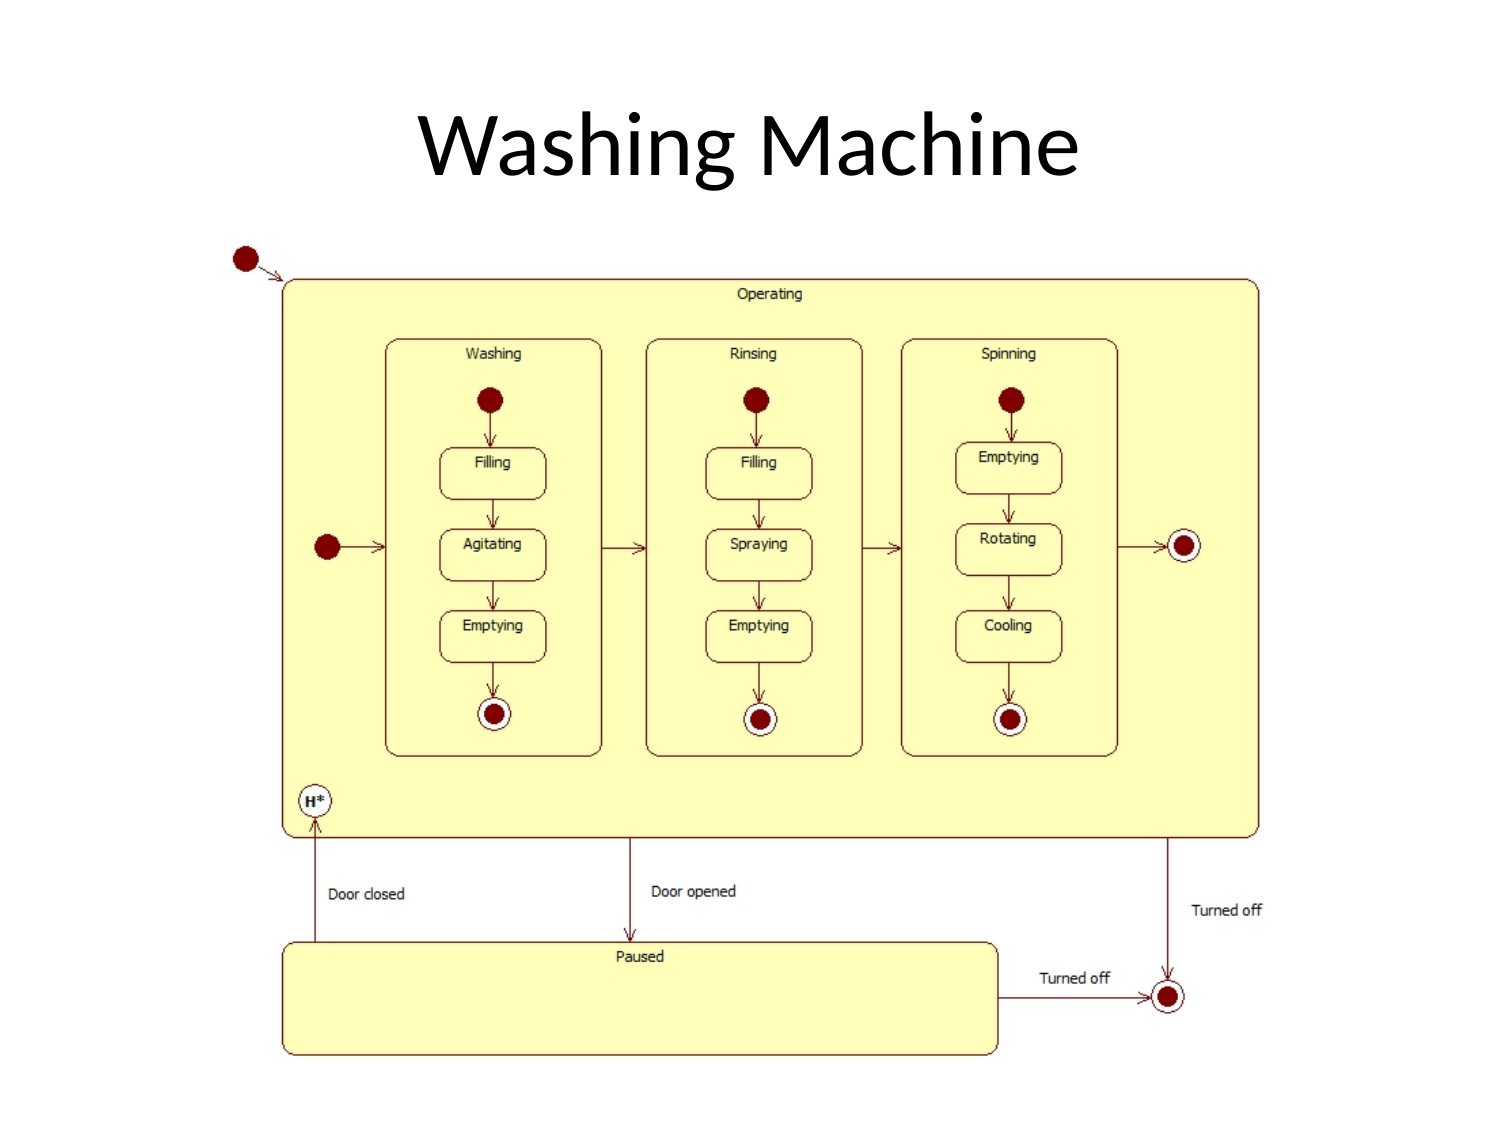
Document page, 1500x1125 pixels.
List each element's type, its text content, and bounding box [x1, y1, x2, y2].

title Washing Machine [75, 45, 1425, 233]
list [206, 219, 1288, 1083]
